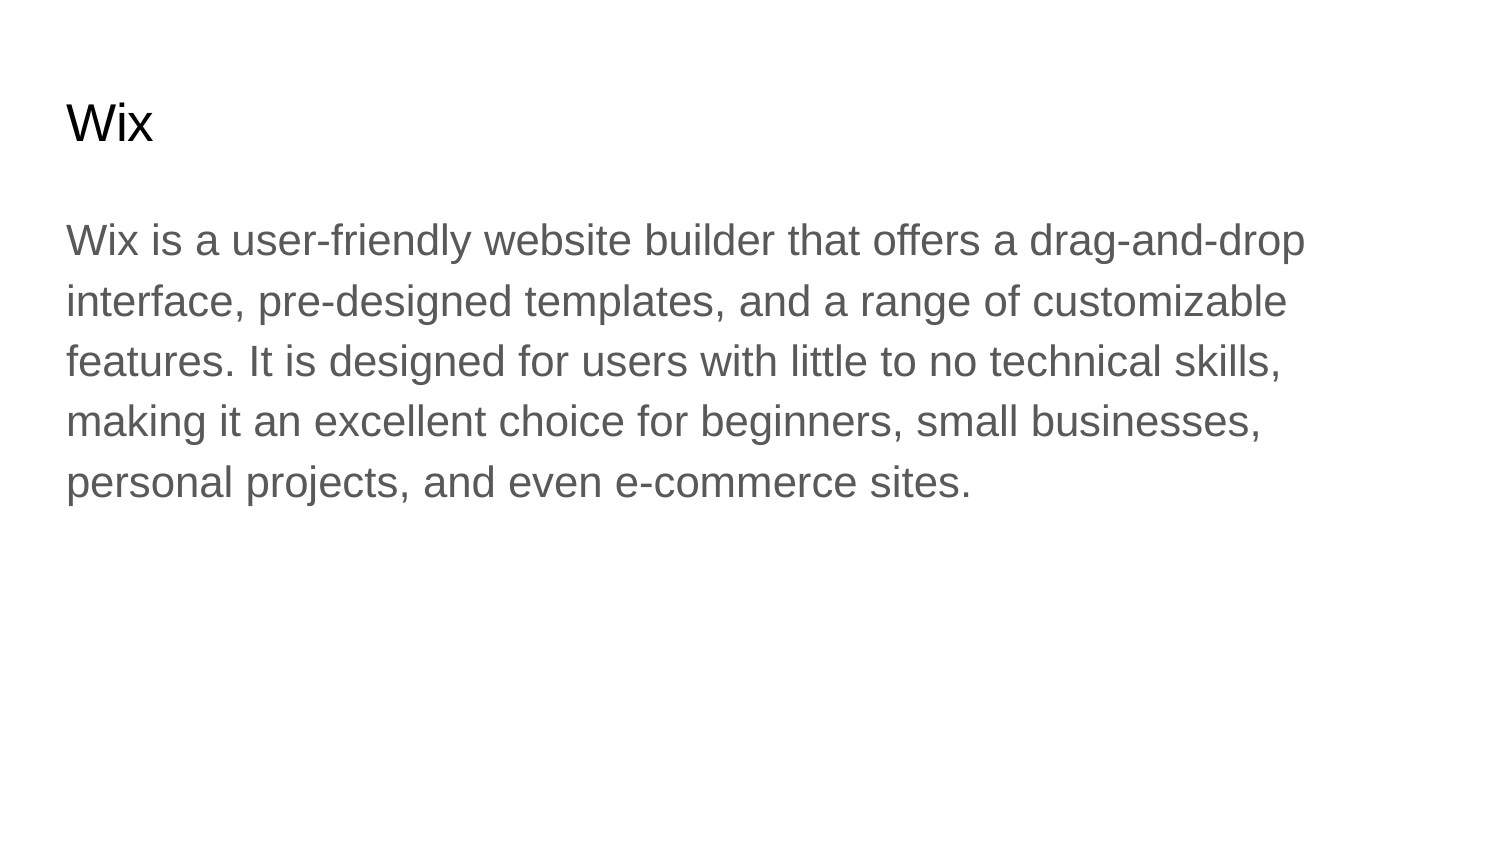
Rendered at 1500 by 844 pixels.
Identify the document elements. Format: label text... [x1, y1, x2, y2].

list Wix is a user-friendly website builder that offers a drag-and-drop interface, pre-designed templates, and a range of customizable features. It is designed for users with little to no technical skills, making it an excellent choice for beginners, small businesses, personal projects, and even e-commerce sites. [51, 189, 1449, 750]
title Wix [51, 72, 1449, 167]
